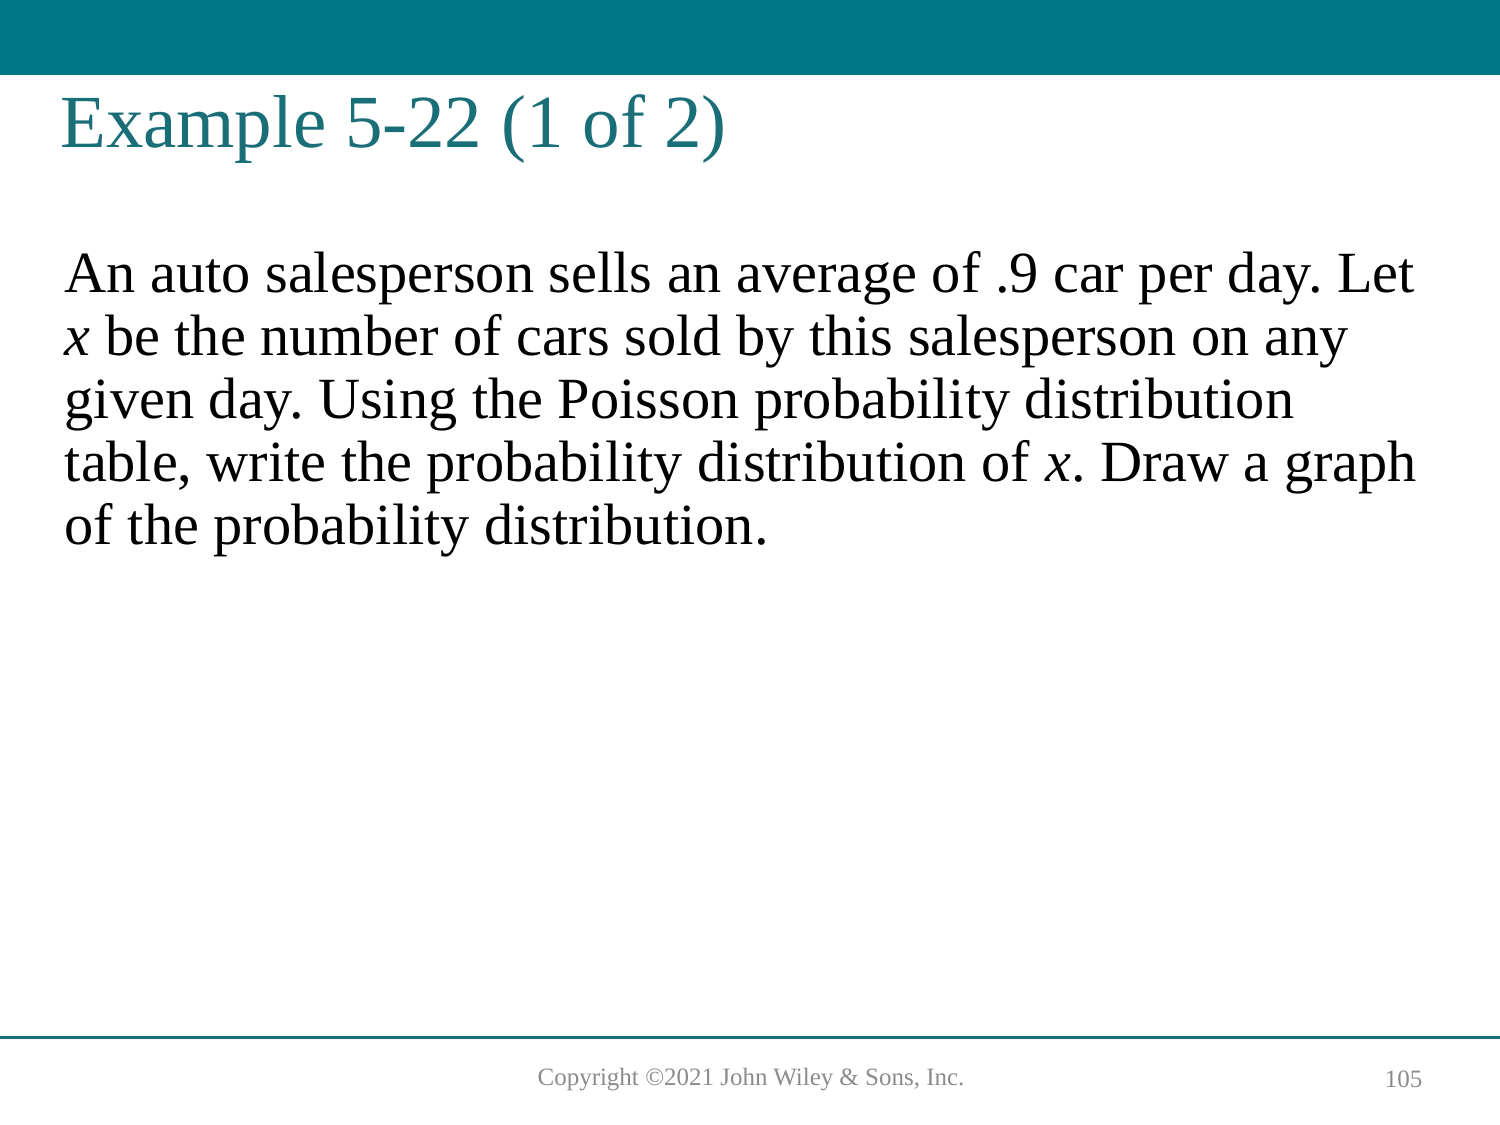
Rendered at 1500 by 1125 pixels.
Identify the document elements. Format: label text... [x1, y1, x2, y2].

title Example 5-22 (1 of 2) [45, 75, 1447, 235]
list An auto salesperson sells an average of .9 car per day. Let x be the number of cars sold by this salesperson on any given day. Using the Poisson probability distribution table, write the probability distribution of x. Draw a graph of the probability distribution. [50, 234, 1450, 1025]
